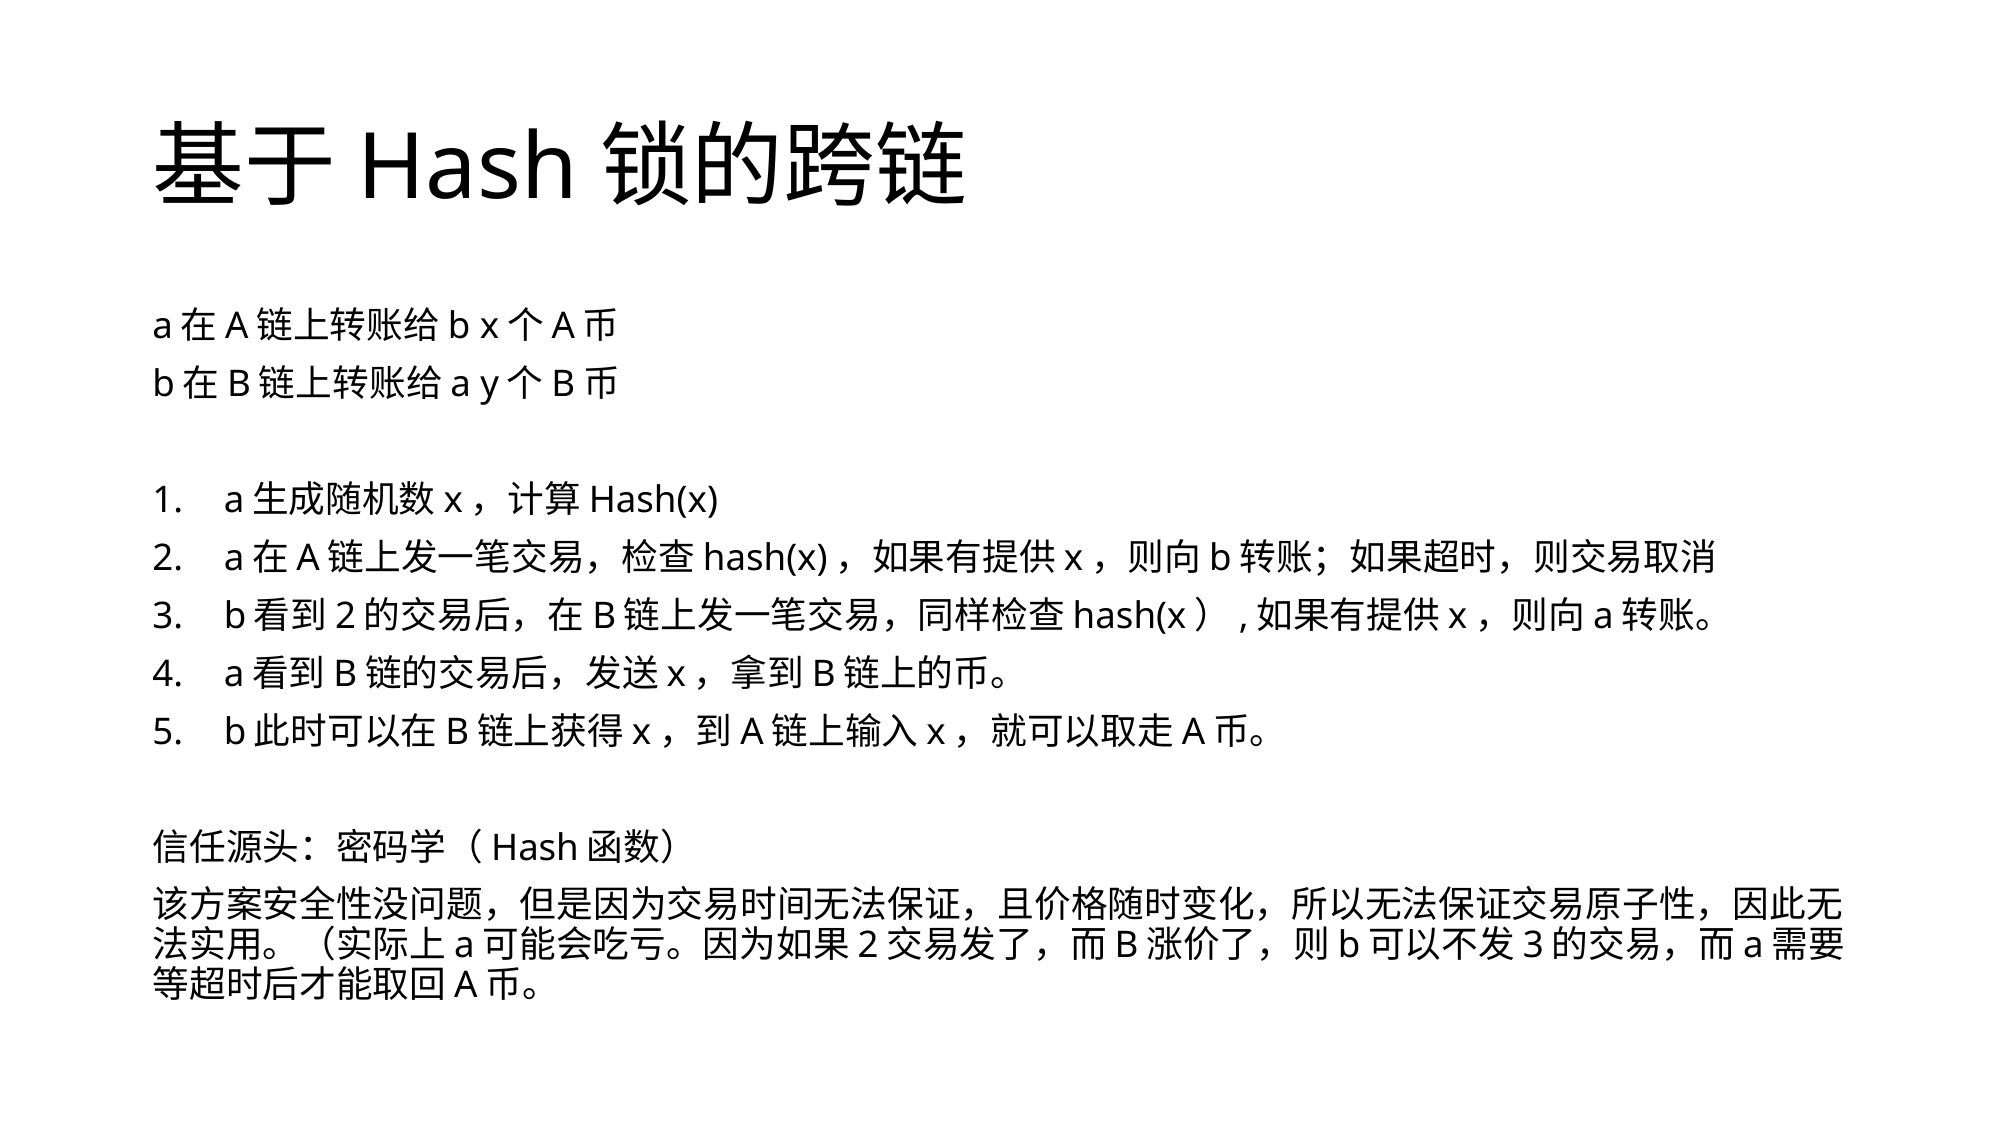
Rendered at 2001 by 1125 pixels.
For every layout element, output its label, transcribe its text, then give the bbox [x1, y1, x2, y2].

list a在A链上转账给b x个A币 b在B链上转账给a y个B币 a生成随机数x，计算Hash(x) a在A链上发一笔交易，检查hash(x)，如果有提供x，则向b转账；如果超时，则交易取消 b看到2的交易后，在B链上发一笔交易，同样检查hash(x）,如果有提供x，则向a转账。 a看到B链的交易后，发送x，拿到B链上的币。 b此时可以在B链上获得x，到A链上输入x，就可以取走A币。 信任源头：密码学（Hash函数） 该方案安全性没问题，但是因为交易时间无法保证，且价格随时变化，所以无法保证交易原子性，因此无法实用。（实际上a可能会吃亏。因为如果2交易发了，而B涨价了，则b可以不发3的交易，而a需要等超时后才能取回A币。 [137, 299, 1863, 1014]
title 基于Hash锁的跨链 [137, 59, 1863, 278]
